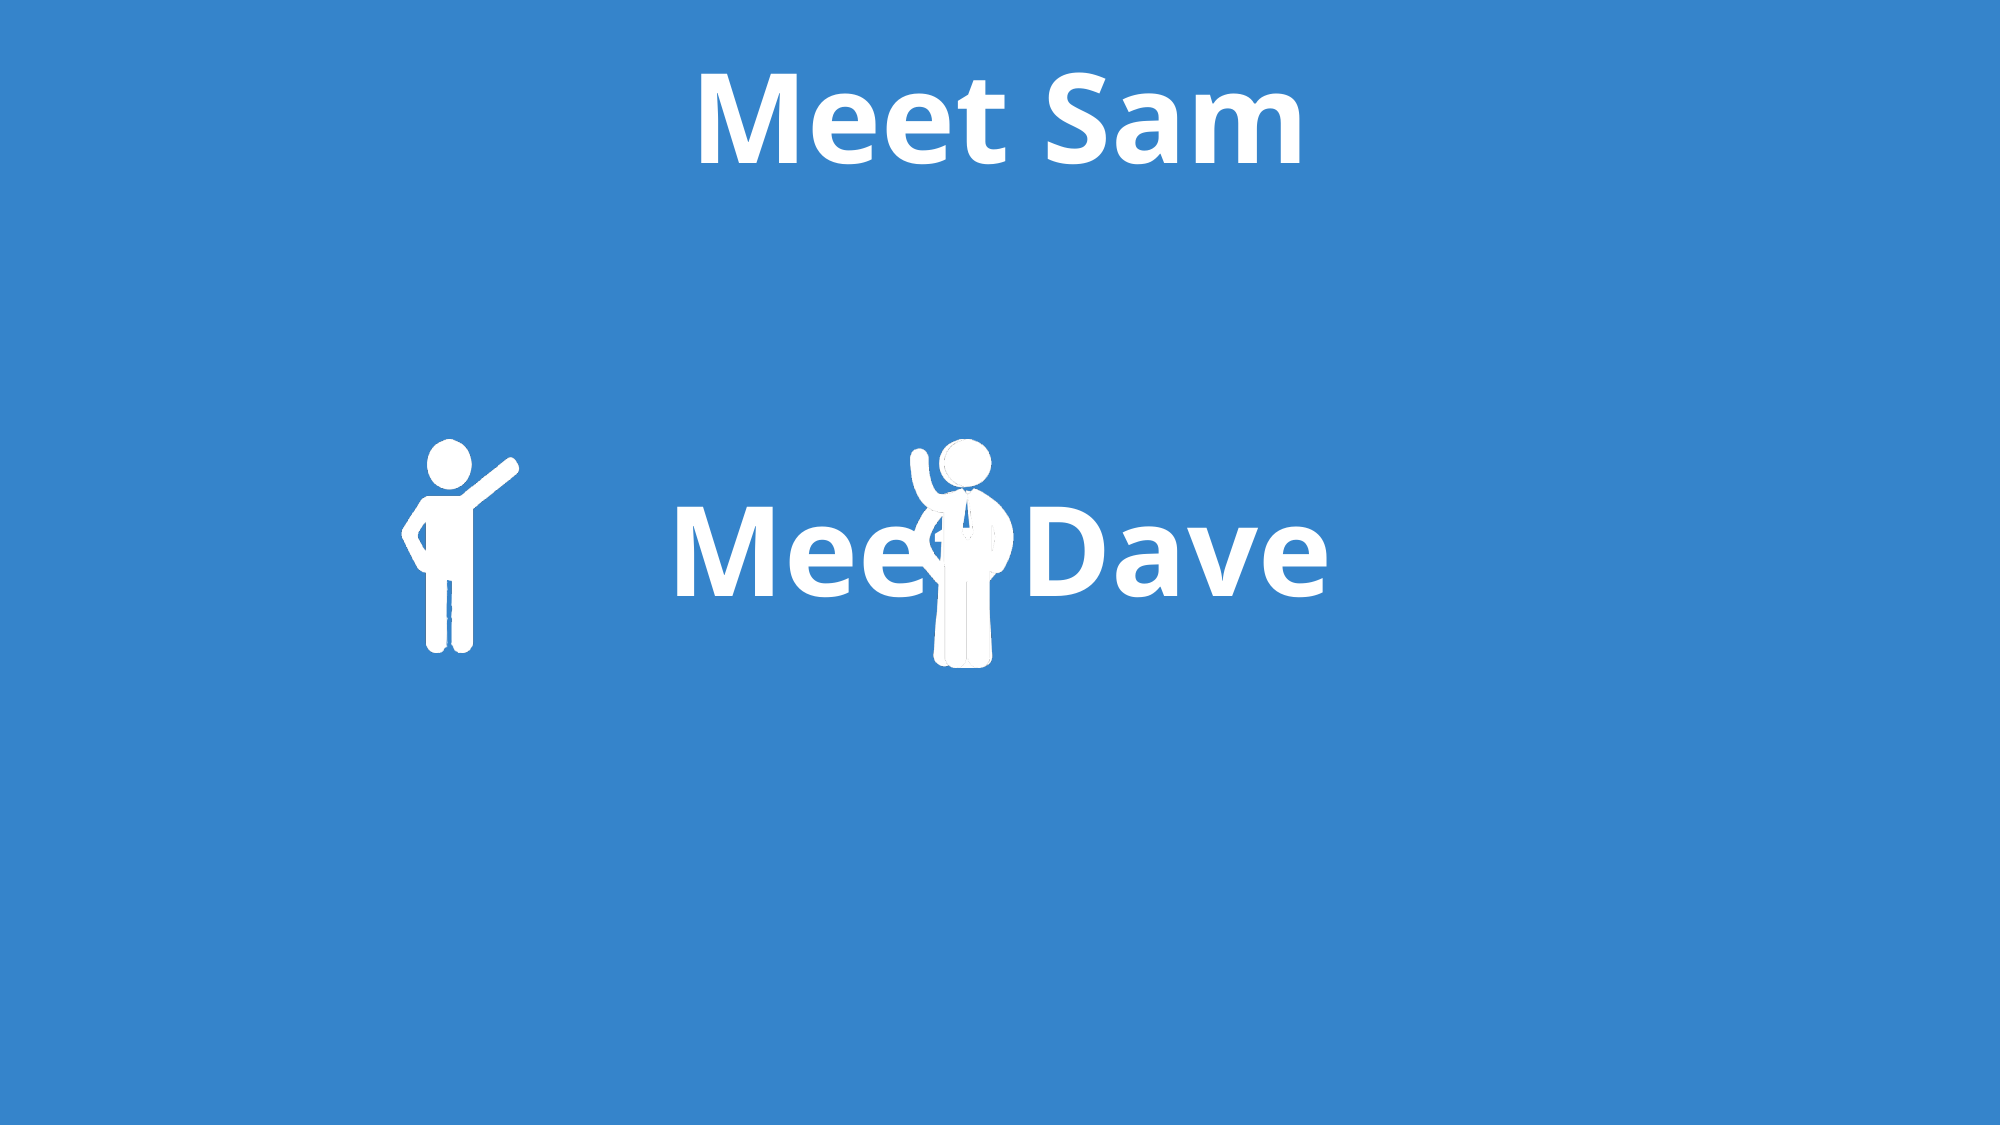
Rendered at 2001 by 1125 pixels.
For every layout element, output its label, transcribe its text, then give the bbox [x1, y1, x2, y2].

picture [364, 439, 556, 653]
title Meet Dave [0, 433, 2000, 632]
picture [846, 439, 1076, 669]
text_box Meet Sam [0, 0, 2000, 199]
